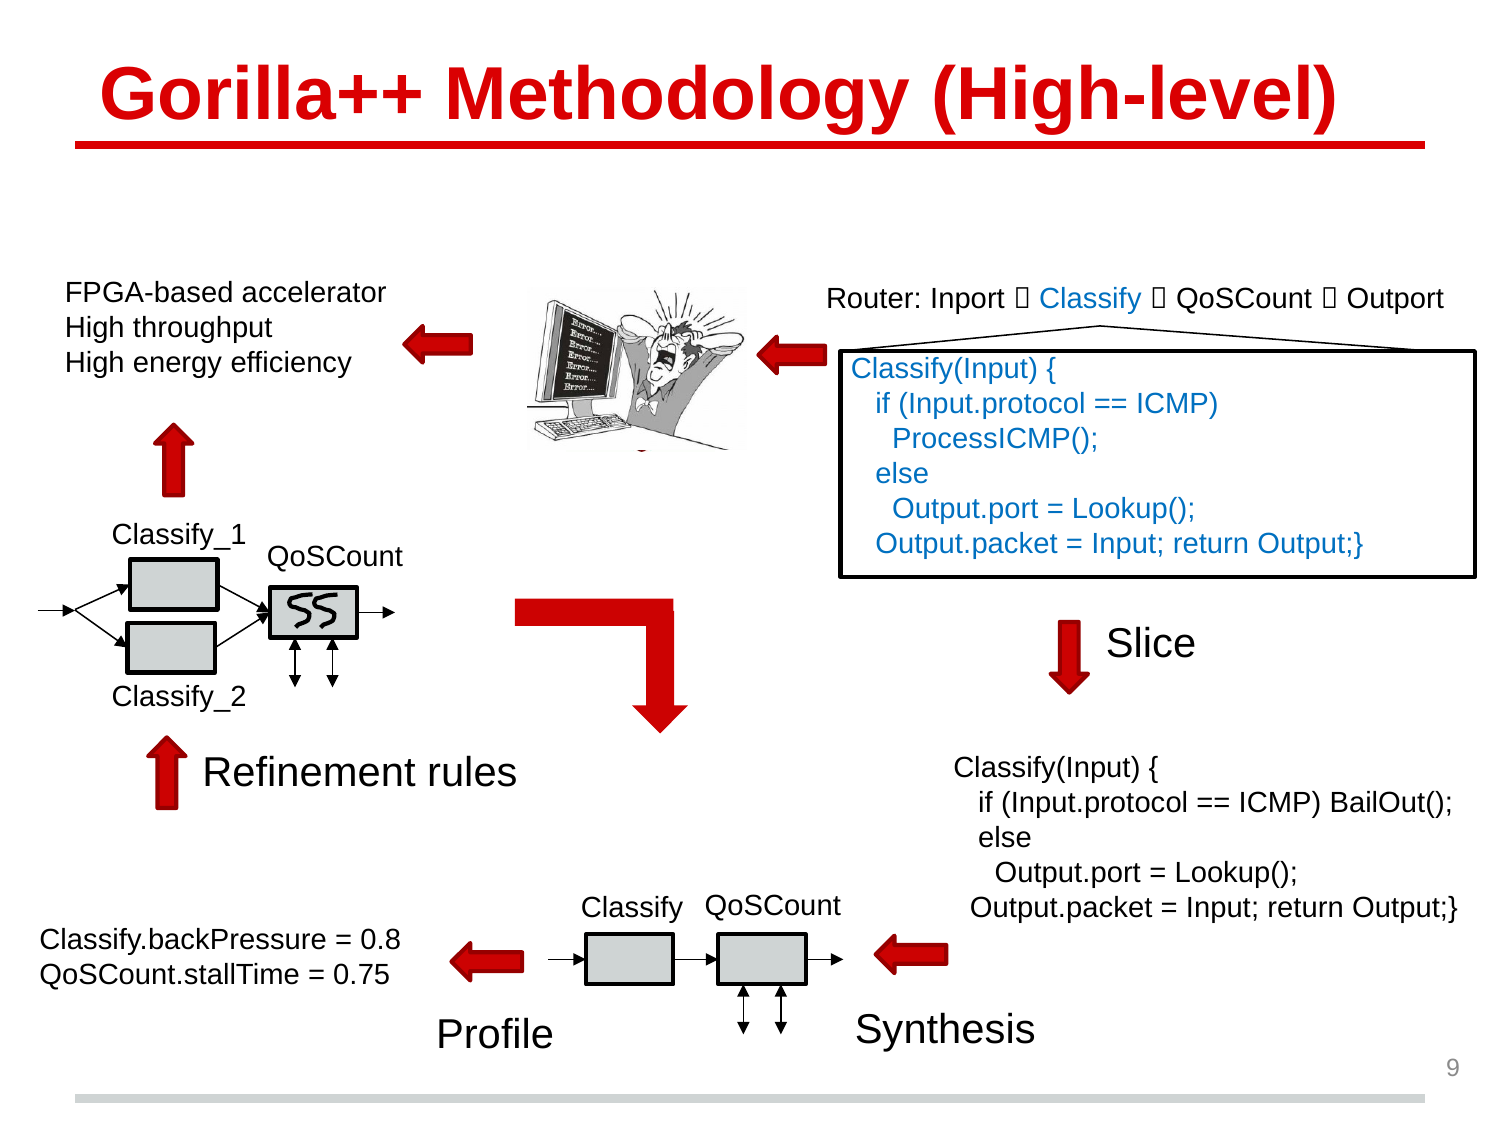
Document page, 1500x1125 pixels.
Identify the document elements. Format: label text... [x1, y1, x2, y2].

text_box [584, 932, 675, 986]
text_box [214, 612, 271, 648]
text_box QoSCount [689, 878, 922, 929]
text_box Slice [1091, 608, 1303, 670]
text_box [716, 932, 808, 986]
text_box Router: Inport  Classify  QoSCount  Outport Classify(Input) { if (Input.protocol == ICMP) ProcessICMP(); else Output.port = Lookup(); Output.packet = Input; return Output;} [811, 237, 1500, 567]
text_box [274, 585, 359, 640]
text_box Refinement rules [187, 737, 604, 803]
text_box Classify_1 [96, 507, 263, 558]
slide_number 9 [1137, 1036, 1475, 1097]
title Gorilla++ Methodology (High-level) [46, 74, 1397, 150]
text_box [873, 933, 949, 976]
text_box Profile [421, 999, 838, 1064]
text_box [312, 592, 338, 630]
text_box Synthesis [840, 994, 1257, 1059]
text_box [287, 592, 313, 629]
text_box [1057, 619, 1081, 670]
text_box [74, 584, 131, 610]
text_box [838, 349, 1477, 579]
picture [526, 287, 747, 452]
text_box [74, 609, 128, 648]
text_box [402, 323, 473, 365]
text_box [515, 950, 525, 974]
text_box [153, 422, 195, 498]
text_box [1099, 325, 1433, 352]
text_box Classify_2 [96, 670, 269, 720]
text_box [756, 334, 828, 376]
text_box [125, 621, 217, 670]
text_box [128, 558, 220, 612]
text_box QoSCount [252, 529, 715, 580]
text_box [630, 609, 690, 736]
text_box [840, 325, 1098, 352]
text_box FPGA-based accelerator High throughput High energy efficiency [50, 266, 434, 386]
text_box Classify.backPressure = 0.8 QoSCount.stallTime = 0.75 [24, 913, 515, 998]
text_box [513, 596, 675, 628]
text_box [217, 584, 271, 611]
text_box [146, 735, 187, 811]
text_box Classify [566, 880, 706, 931]
text_box Classify(Input) { if (Input.protocol == ICMP) BailOut(); else Output.port = Lookup(); Output.packet = Input; return Output;} [922, 670, 1500, 931]
